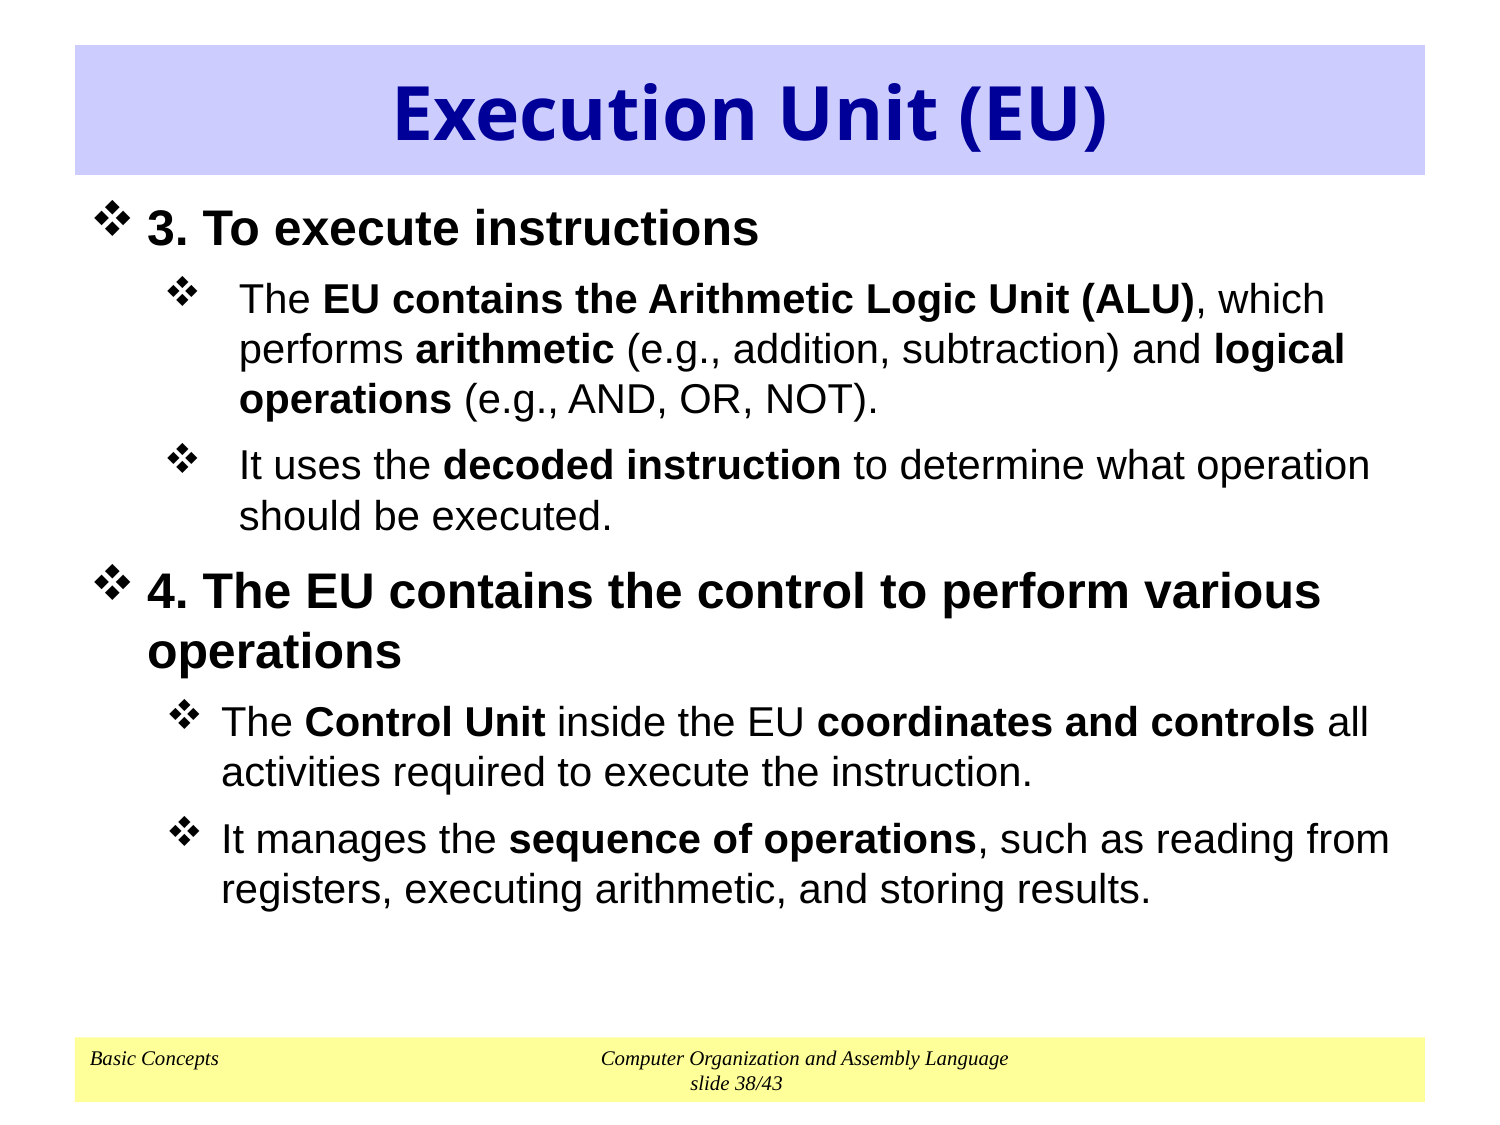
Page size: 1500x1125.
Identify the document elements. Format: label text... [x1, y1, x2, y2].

list 3. To execute instructions The EU contains the Arithmetic Logic Unit (ALU), which performs arithmetic (e.g., addition, subtraction) and logical operations (e.g., AND, OR, NOT). It uses the decoded instruction to determine what operation should be executed. 4. The EU contains the control to perform various operations The Control Unit inside the EU coordinates and controls all activities required to execute the instruction. It manages the sequence of operations, such as reading from registers, executing arithmetic, and storing results. [74, 187, 1426, 1032]
title Execution Unit (EU) [74, 44, 1426, 176]
